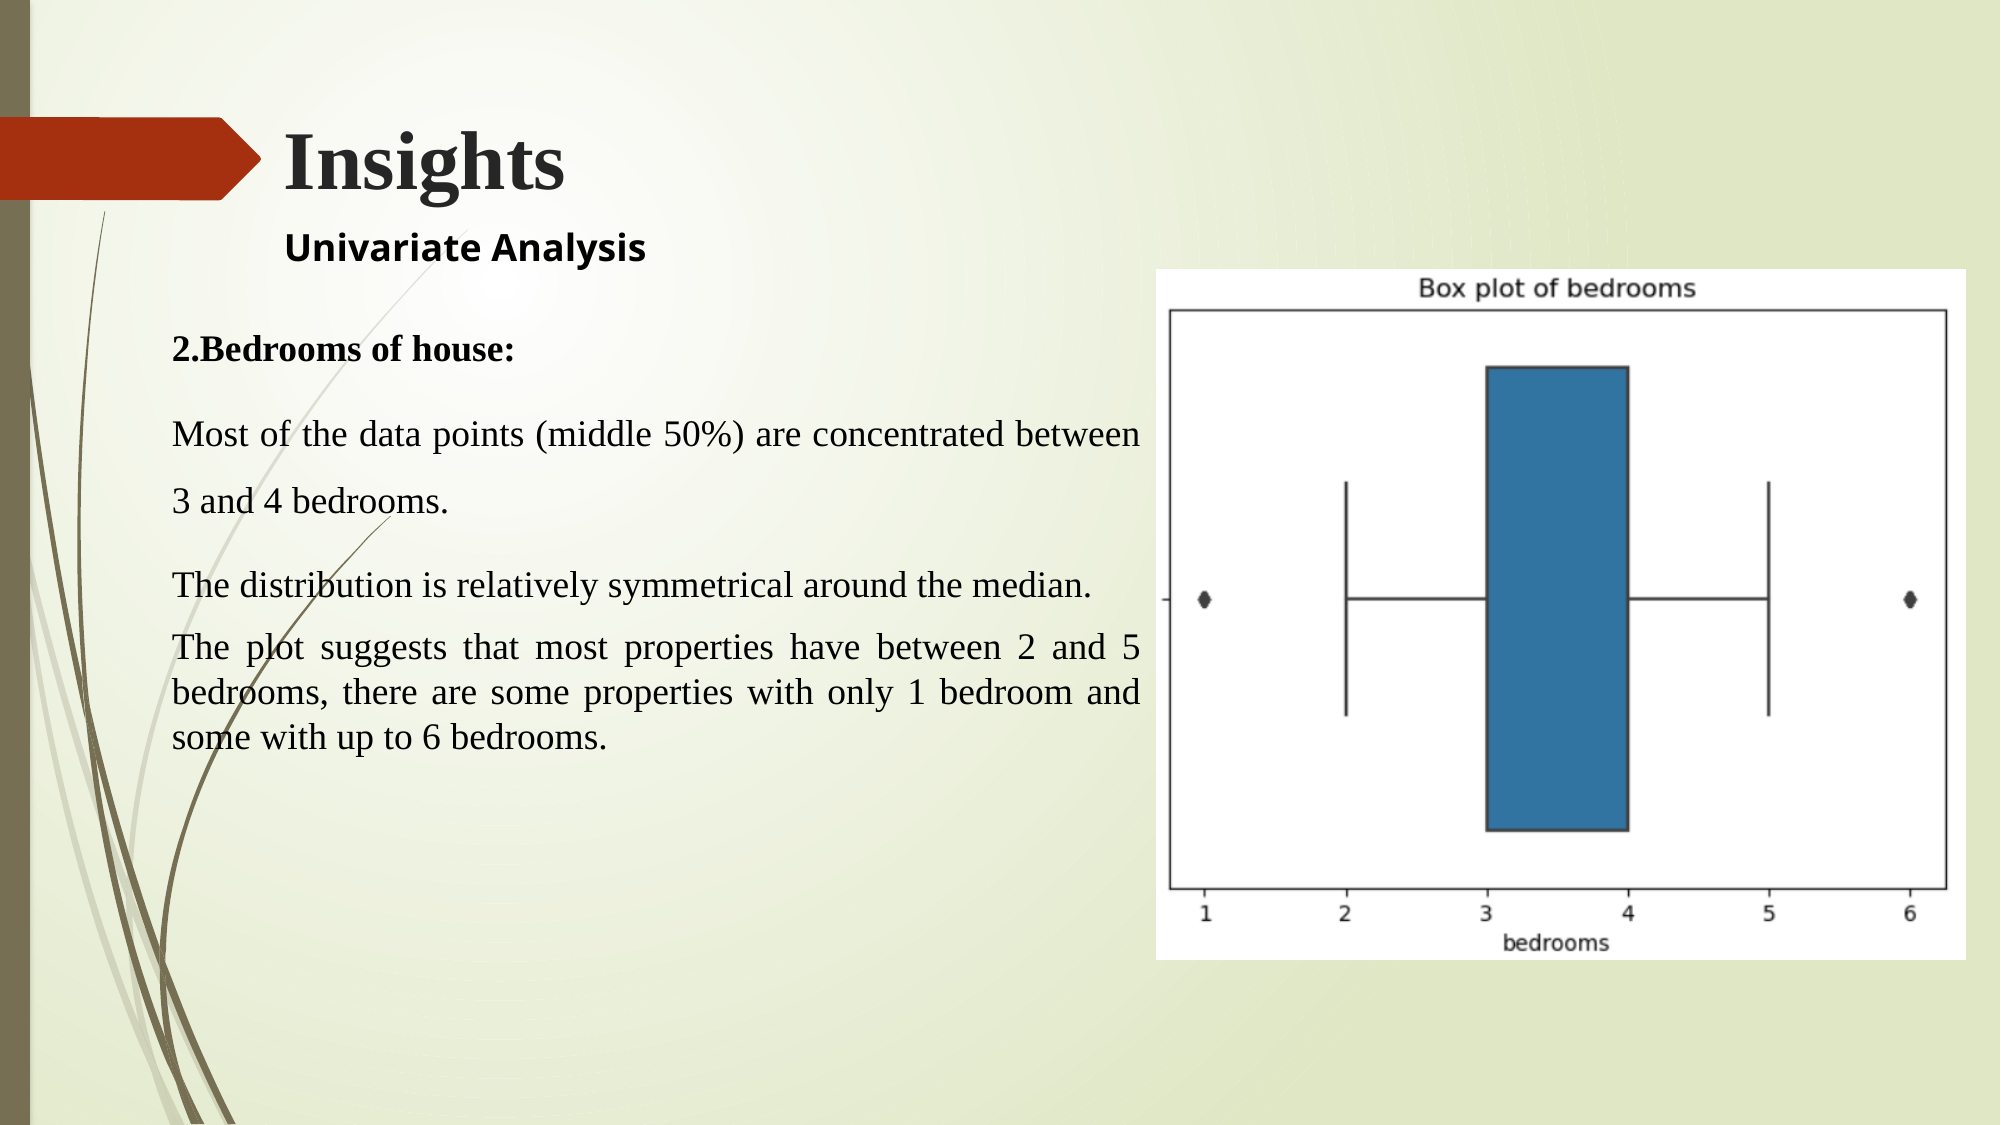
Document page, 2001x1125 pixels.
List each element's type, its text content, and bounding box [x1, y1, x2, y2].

title Insights [268, 99, 1381, 225]
text_box 2.Bedrooms of house: Most of the data points (middle 50%) are concentrated between 3 and 4 bedrooms. The distribution is relatively symmetrical around the median. The plot suggests that most properties have between 2 and 5 bedrooms, there are some properties with only 1 bedroom and some with up to 6 bedrooms. [157, 294, 1151, 765]
picture [1156, 269, 1966, 961]
text_box Univariate Analysis [268, 216, 1269, 277]
